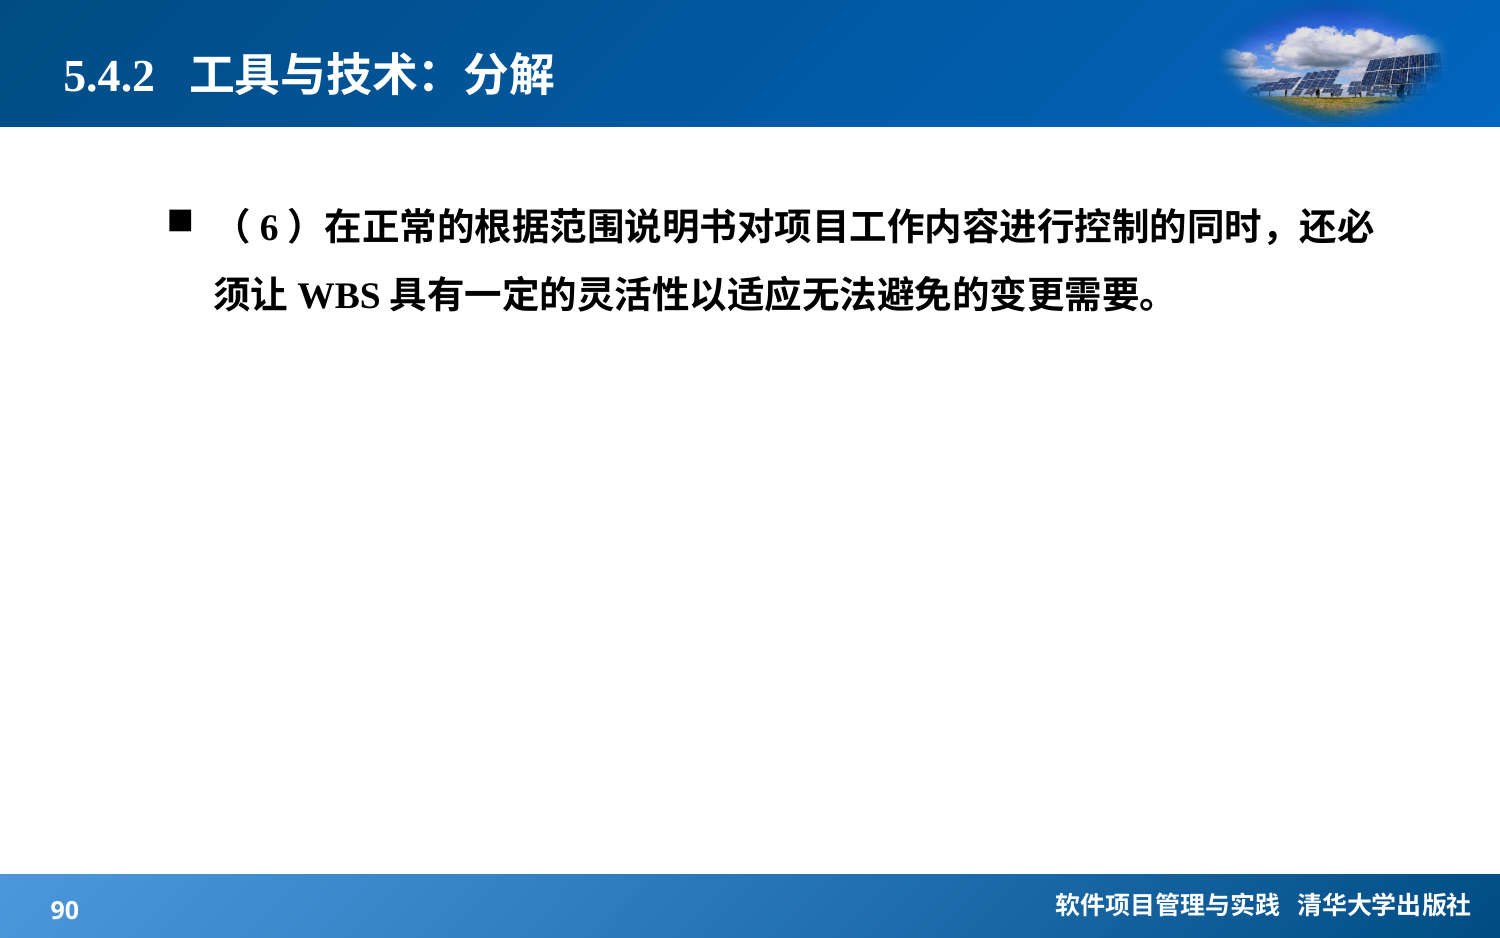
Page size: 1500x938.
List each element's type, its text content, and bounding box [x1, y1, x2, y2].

title 5.4.2 工具与技术：分解 [48, 19, 1005, 127]
text_box （6）在正常的根据范围说明书对项目工作内容进行控制的同时，还必须让WBS具有一定的灵活性以适应无法避免的变更需要。 [76, 173, 1424, 759]
picture [1233, 6, 1433, 113]
